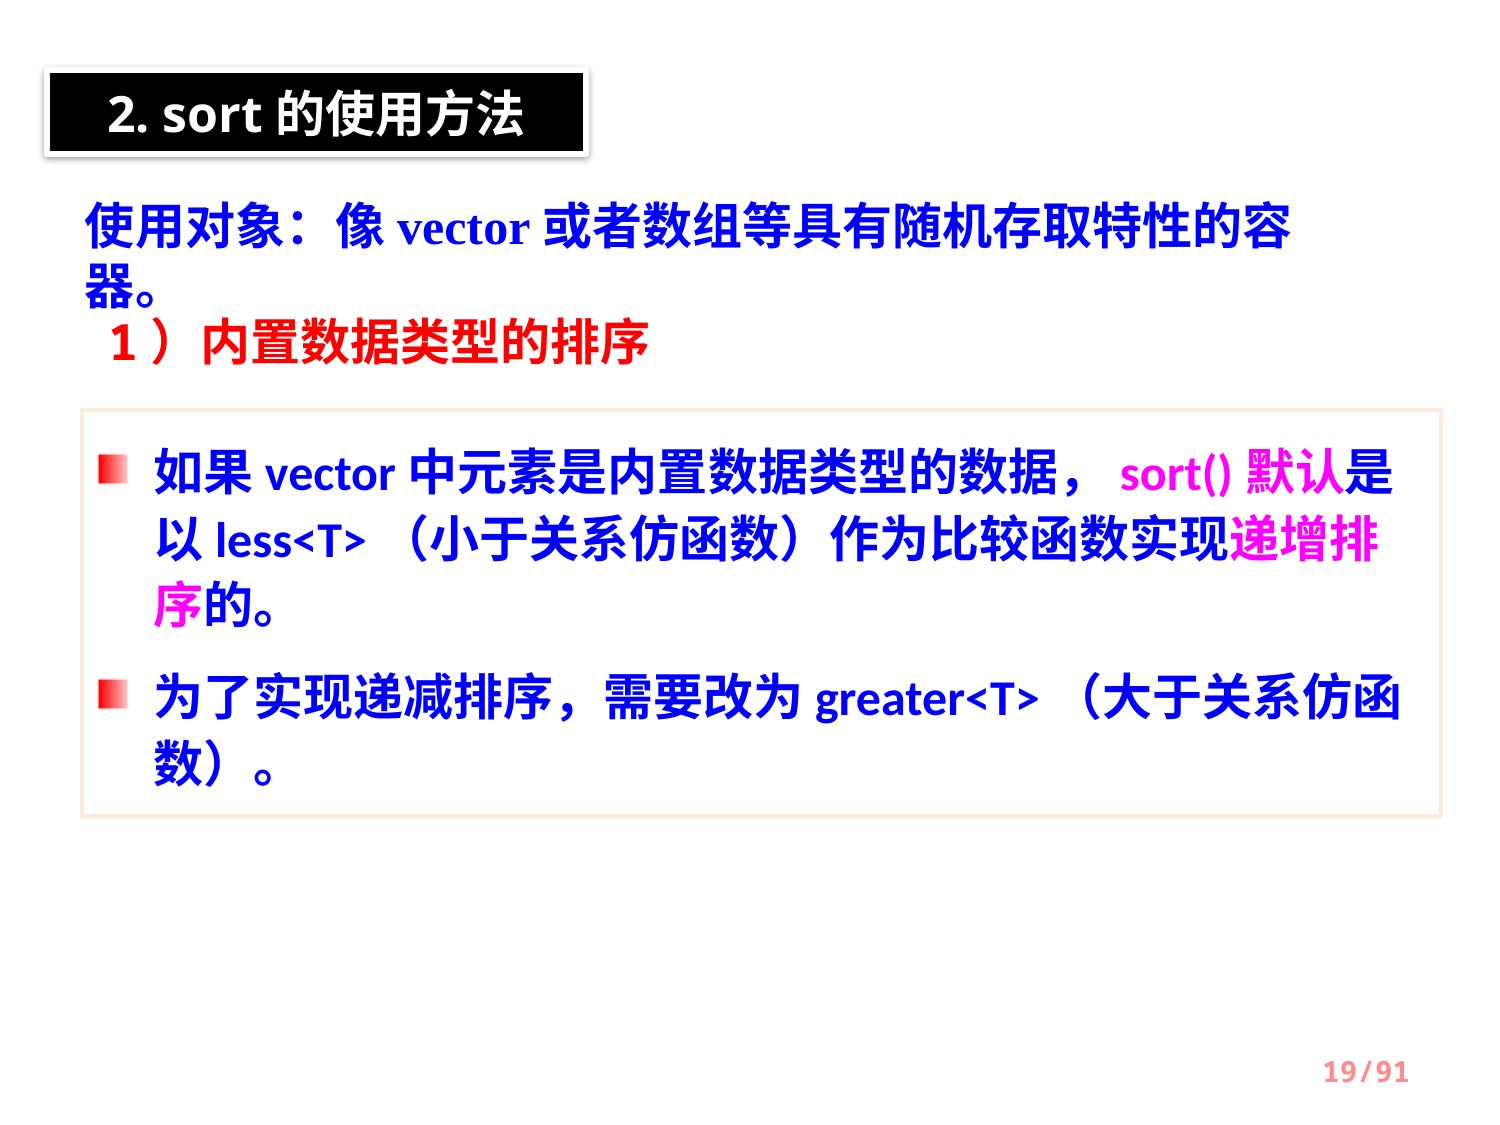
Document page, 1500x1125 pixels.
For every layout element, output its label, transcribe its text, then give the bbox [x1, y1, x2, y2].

picture [96, 452, 132, 488]
text_box 如果vector中元素是内置数据类型的数据，sort()默认是以less<T>（小于关系仿函数）作为比较函数实现递增排序的。 为了实现递减排序，需要改为greater<T>（大于关系仿函数）。 [80, 408, 1443, 818]
text_box 使用对象：像vector或者数组等具有随机存取特性的容器。 [70, 187, 1372, 323]
text_box 2. sort的使用方法 [44, 67, 589, 157]
picture [96, 677, 132, 713]
slide_number 19/91 [1074, 1042, 1425, 1103]
text_box 1）内置数据类型的排序 [93, 304, 715, 378]
